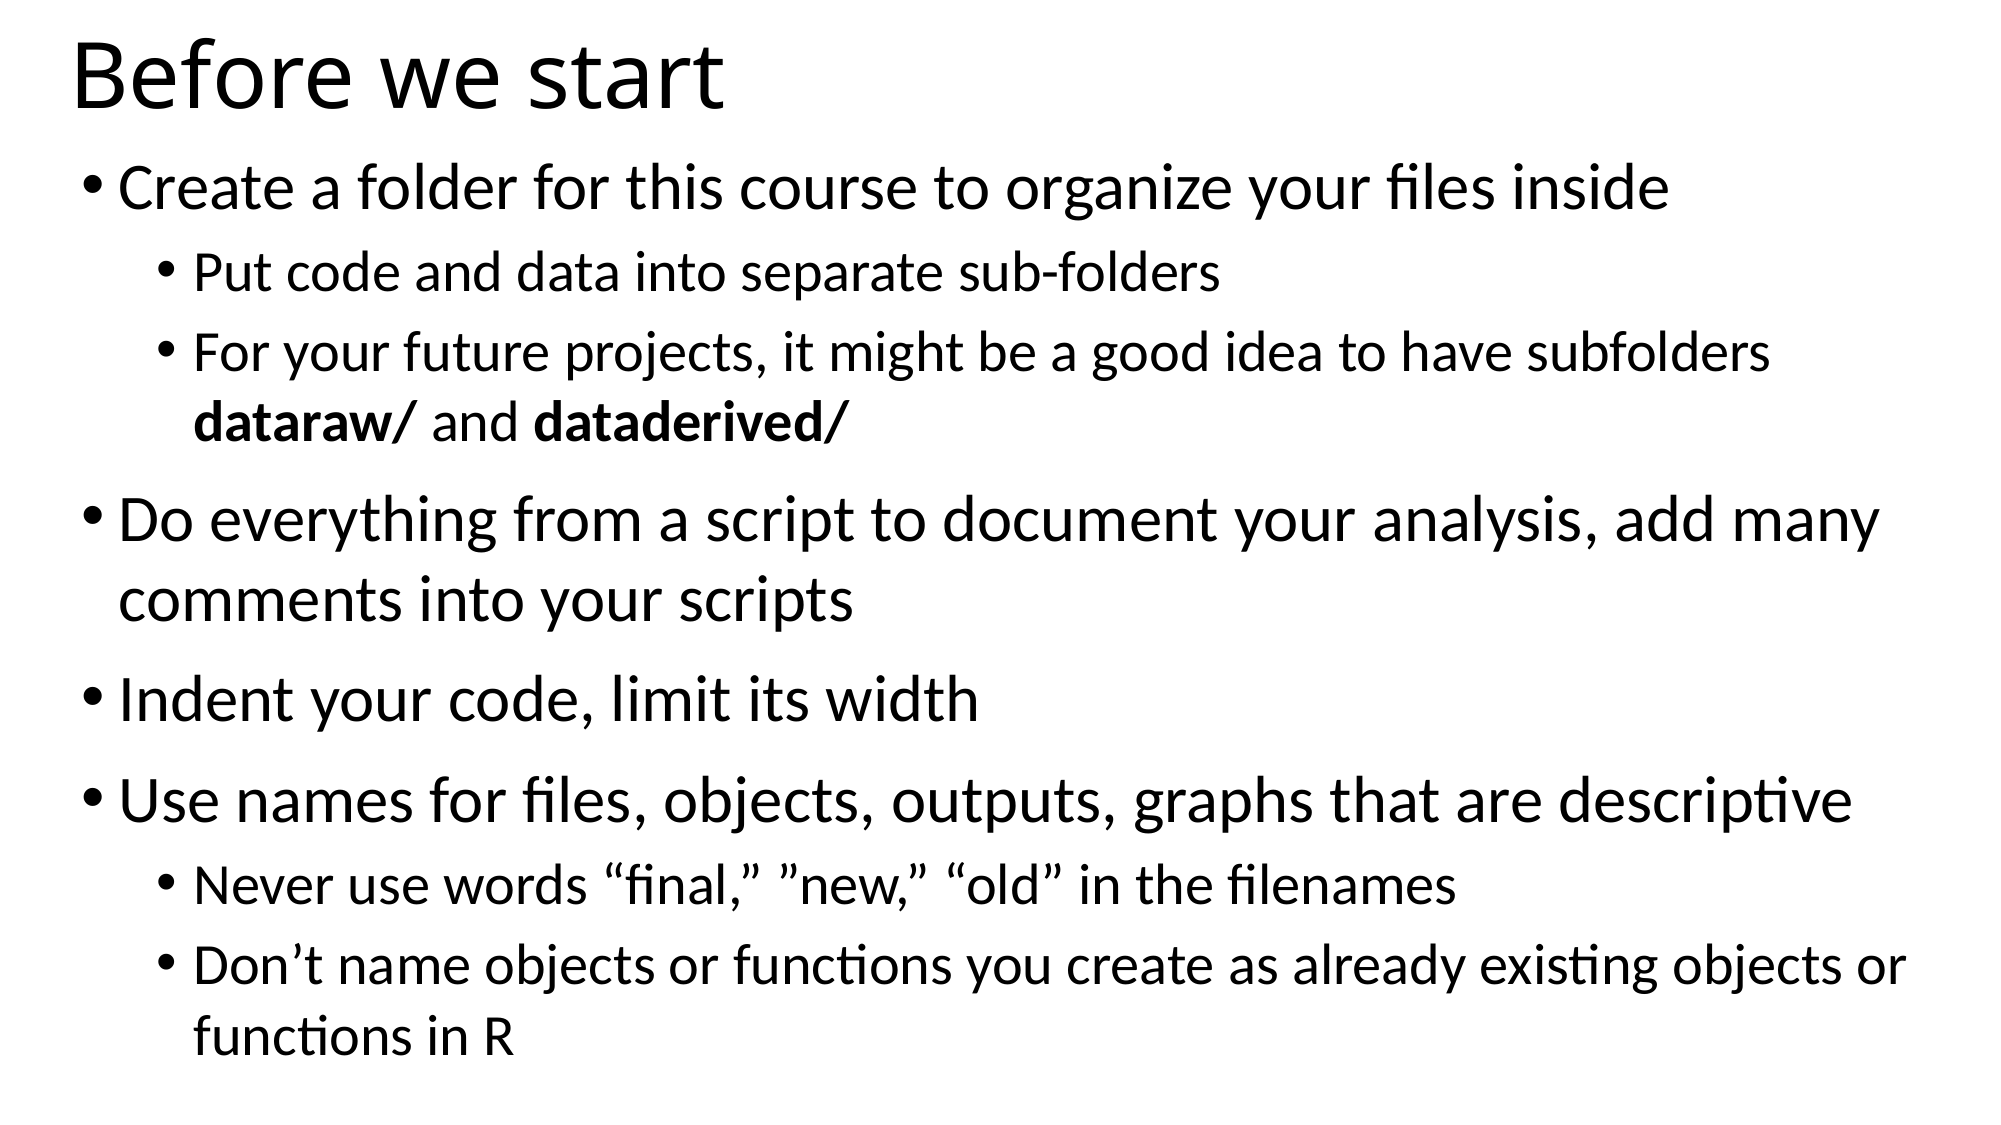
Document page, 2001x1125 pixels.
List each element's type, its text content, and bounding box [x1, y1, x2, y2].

list Create a folder for this course to organize your files inside Put code and data into separate sub-folders For your future projects, it might be a good idea to have subfolders dataraw/ and dataderived/ Do everything from a script to document your analysis, add many comments into your scripts Indent your code, limit its width Use names for files, objects, outputs, graphs that are descriptive Never use words “final,” ”new,” “old” in the filenames Don’t name objects or functions you create as already existing objects or functions in R [66, 135, 1985, 1081]
title Before we start [54, 0, 1780, 188]
